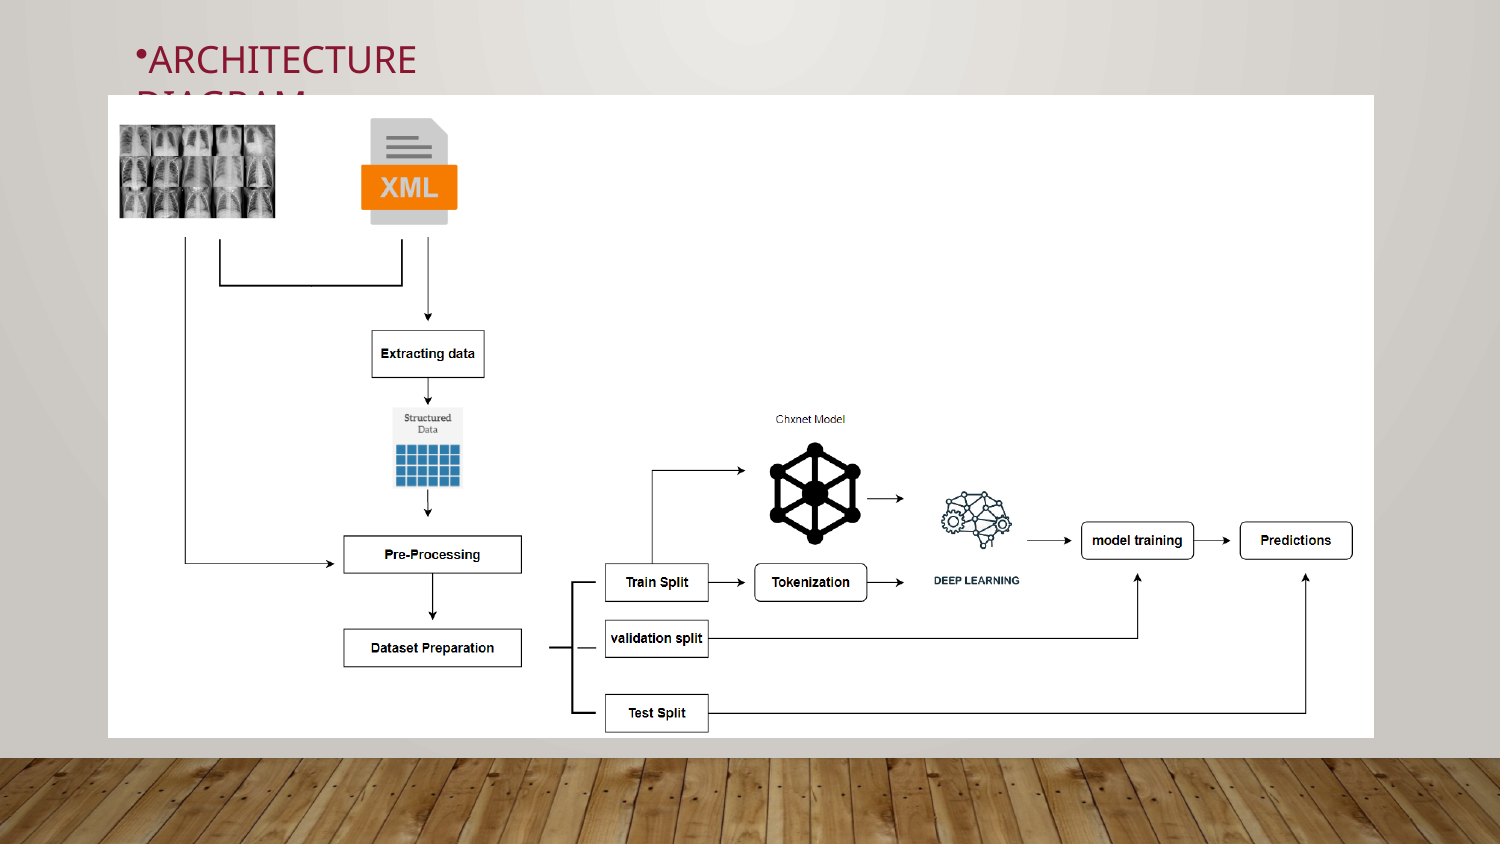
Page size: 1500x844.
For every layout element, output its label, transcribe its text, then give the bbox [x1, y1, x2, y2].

text_box [0, 0, 1500, 753]
picture [0, 755, 1500, 844]
text_box ARCHITECTURE DIAGRAM​ [120, 28, 571, 95]
picture [108, 95, 1374, 738]
